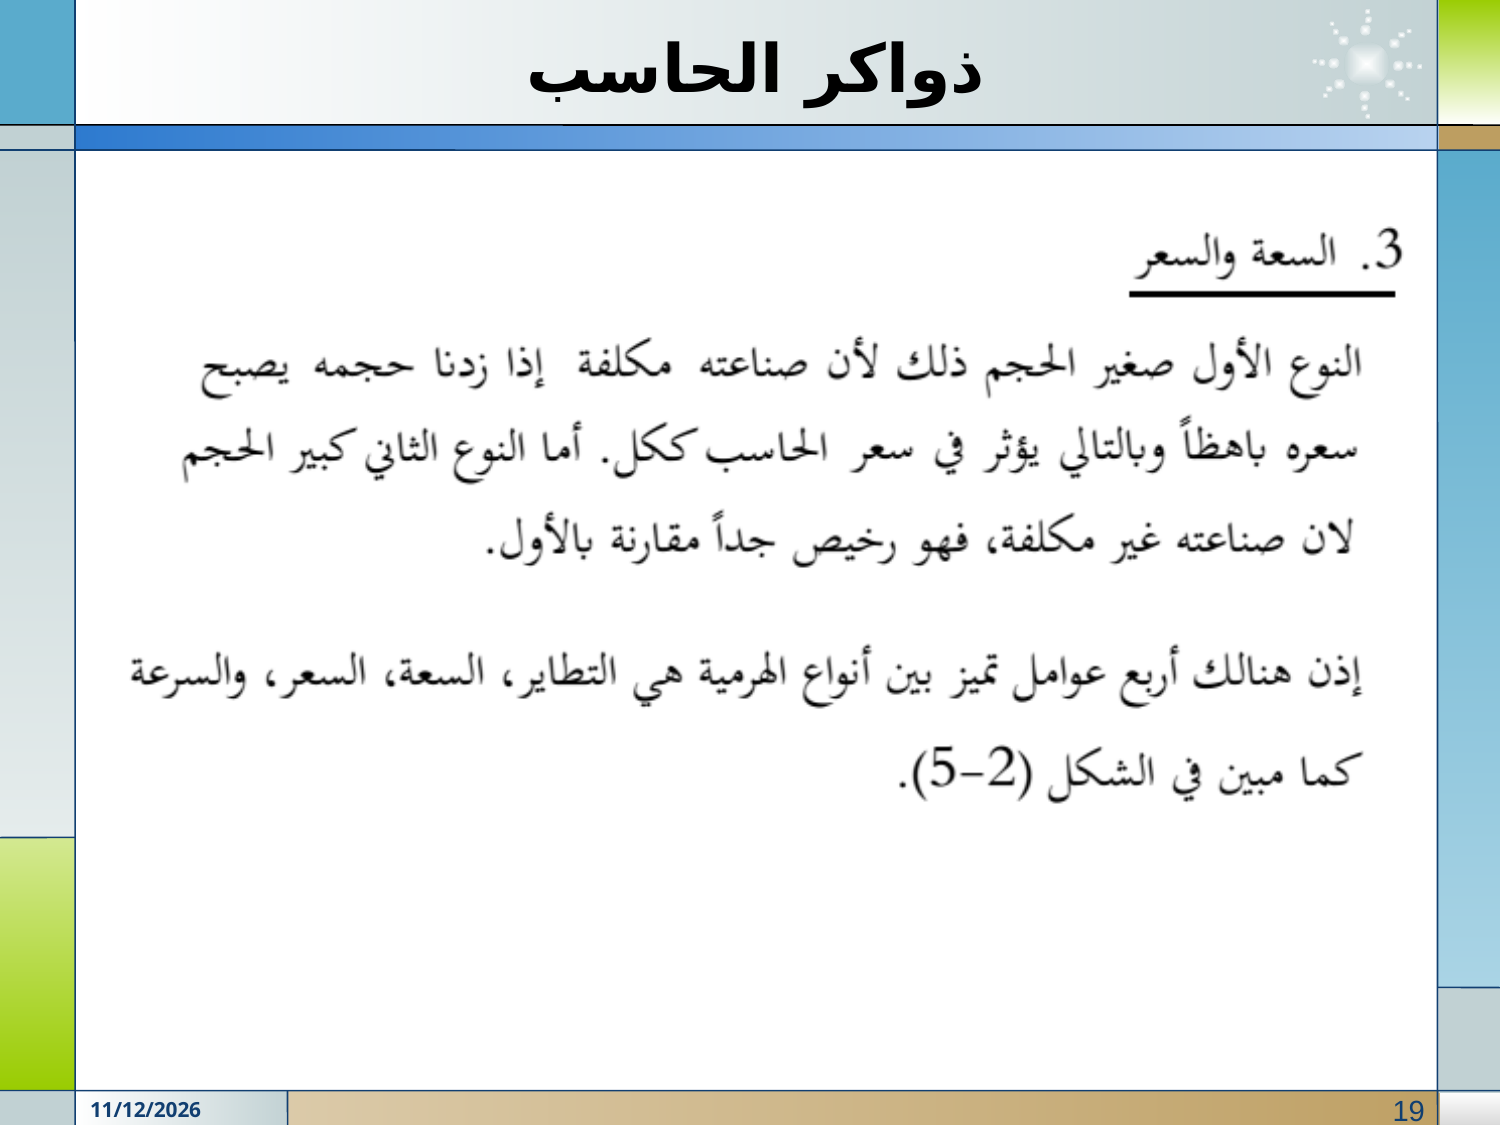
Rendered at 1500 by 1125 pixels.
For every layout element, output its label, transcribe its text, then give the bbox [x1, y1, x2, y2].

picture [100, 207, 1424, 835]
text_box 19 [1089, 1084, 1440, 1125]
text_box 3/19/2018 [75, 1089, 425, 1125]
title ذواكر الحاسب [82, 20, 1430, 113]
